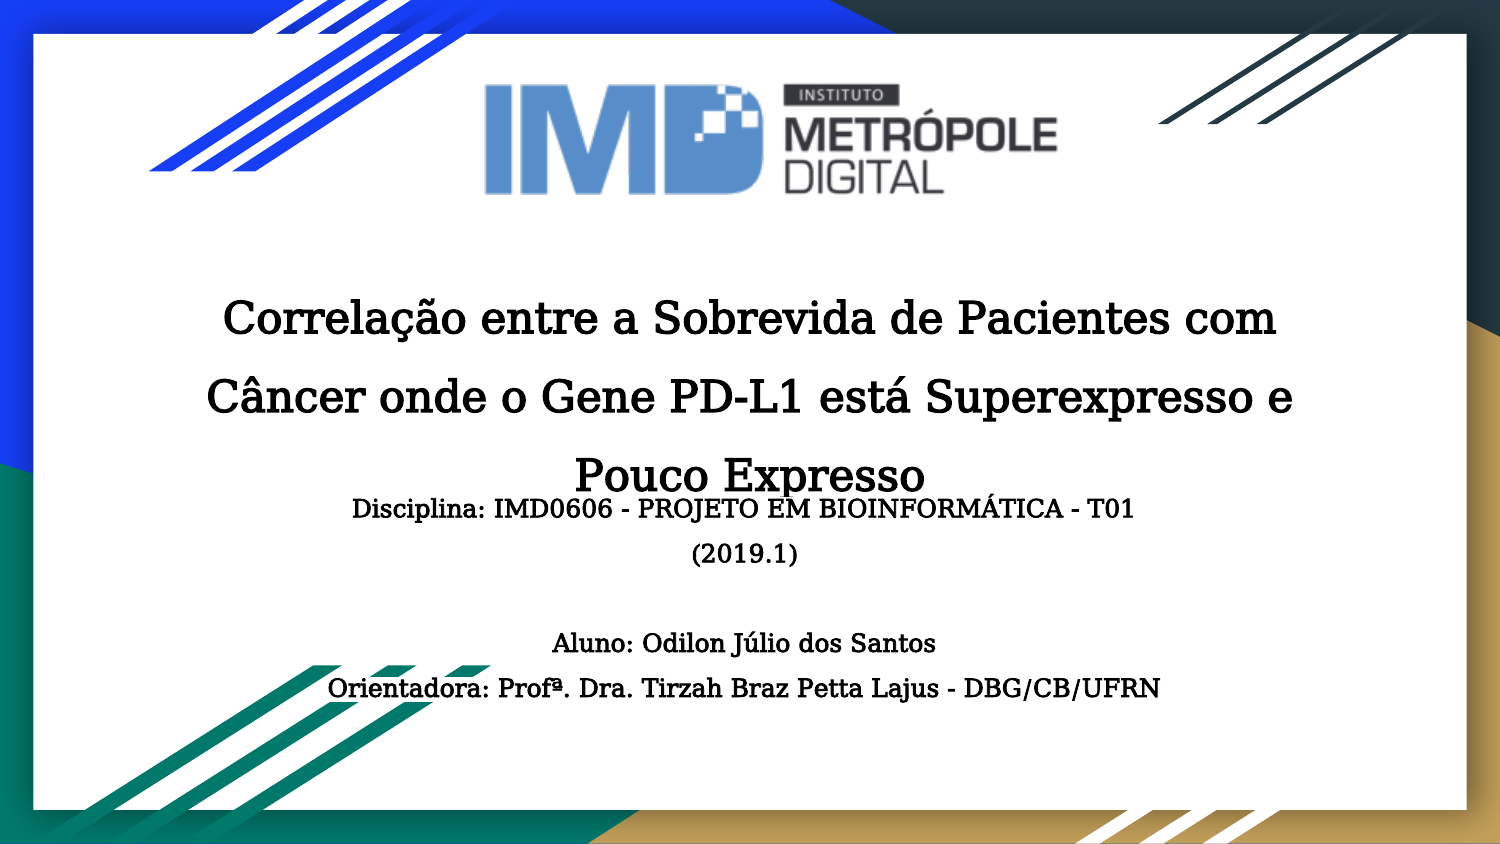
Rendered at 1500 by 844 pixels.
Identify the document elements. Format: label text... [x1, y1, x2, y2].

subtitle Disciplina: IMD0606 - PROJETO EM BIOINFORMÁTICA - T01 (2019.1) Aluno: Odilon Júlio dos Santos Orientadora: Profª. Dra. Tirzah Braz Petta Lajus - DBG/CB/UFRN [304, 462, 1185, 669]
title Correlação entre a Sobrevida de Pacientes com Câncer onde o Gene PD-L1 está Superexpresso e Pouco Expresso [180, 226, 1320, 537]
picture [474, 69, 1069, 206]
